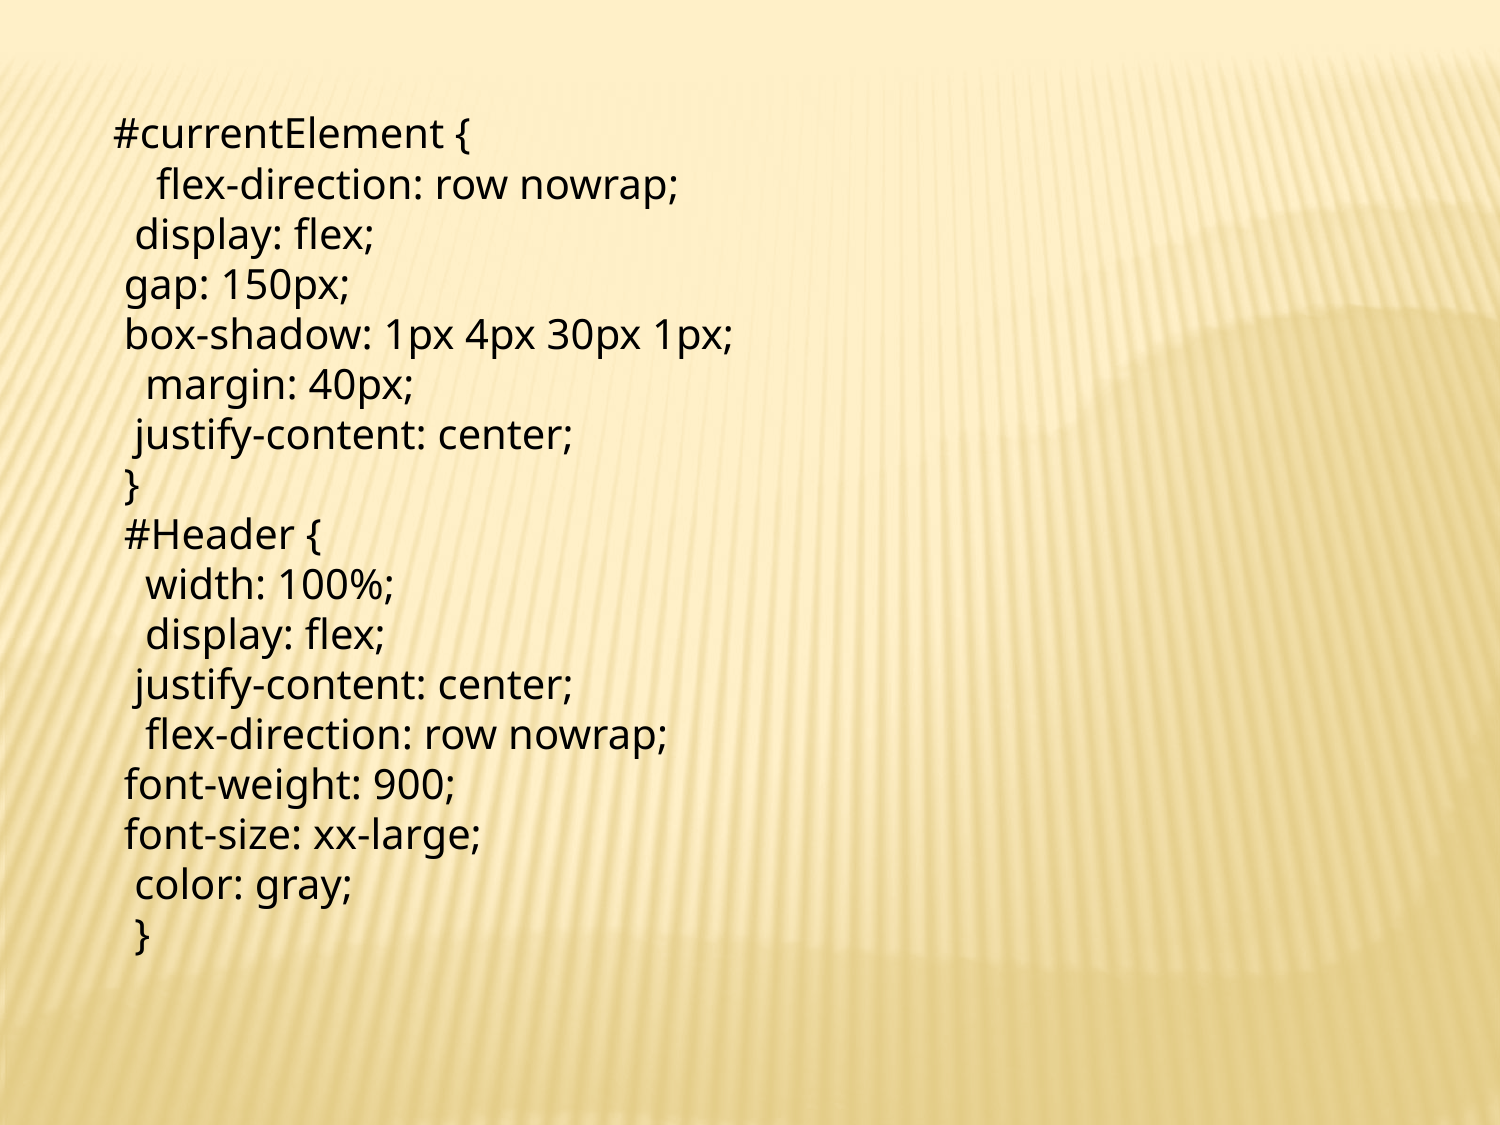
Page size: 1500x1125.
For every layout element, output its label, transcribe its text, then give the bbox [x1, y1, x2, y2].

text_box #currentElement { flex-direction: row nowrap; display: flex; gap: 150px; box-shadow: 1px 4px 30px 1px; margin: 40px; justify-content: center; } #Header { width: 100%; display: flex; justify-content: center; flex-direction: row nowrap; font-weight: 900; font-size: xx-large; color: gray; } [87, 99, 838, 966]
